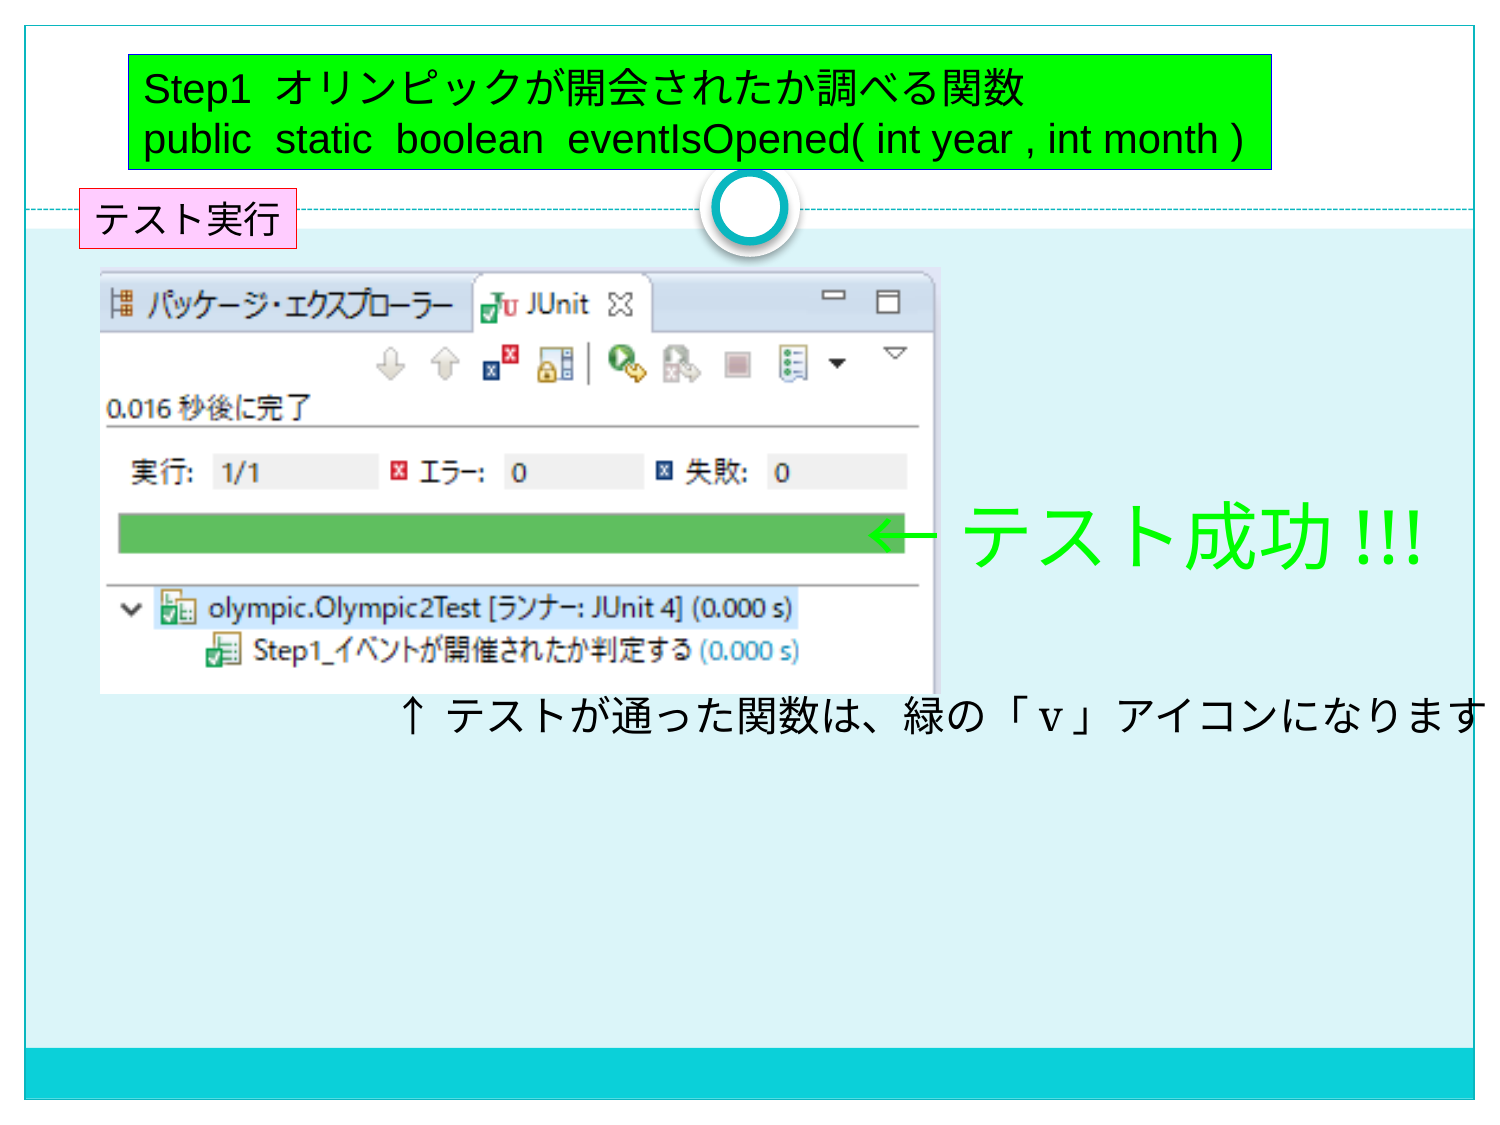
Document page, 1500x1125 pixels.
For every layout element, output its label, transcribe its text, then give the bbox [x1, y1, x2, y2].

picture [100, 266, 941, 694]
text_box テスト実行 [79, 188, 297, 249]
text_box ←テスト成功!!! [945, 482, 1442, 587]
text_box ↑テストが通った関数は、緑の「v」アイコンになります [377, 682, 1500, 747]
text_box Step1 オリンピックが開会されたか調べる関数 public static boolean eventIsOpened( int year , int month ) [128, 54, 1272, 170]
